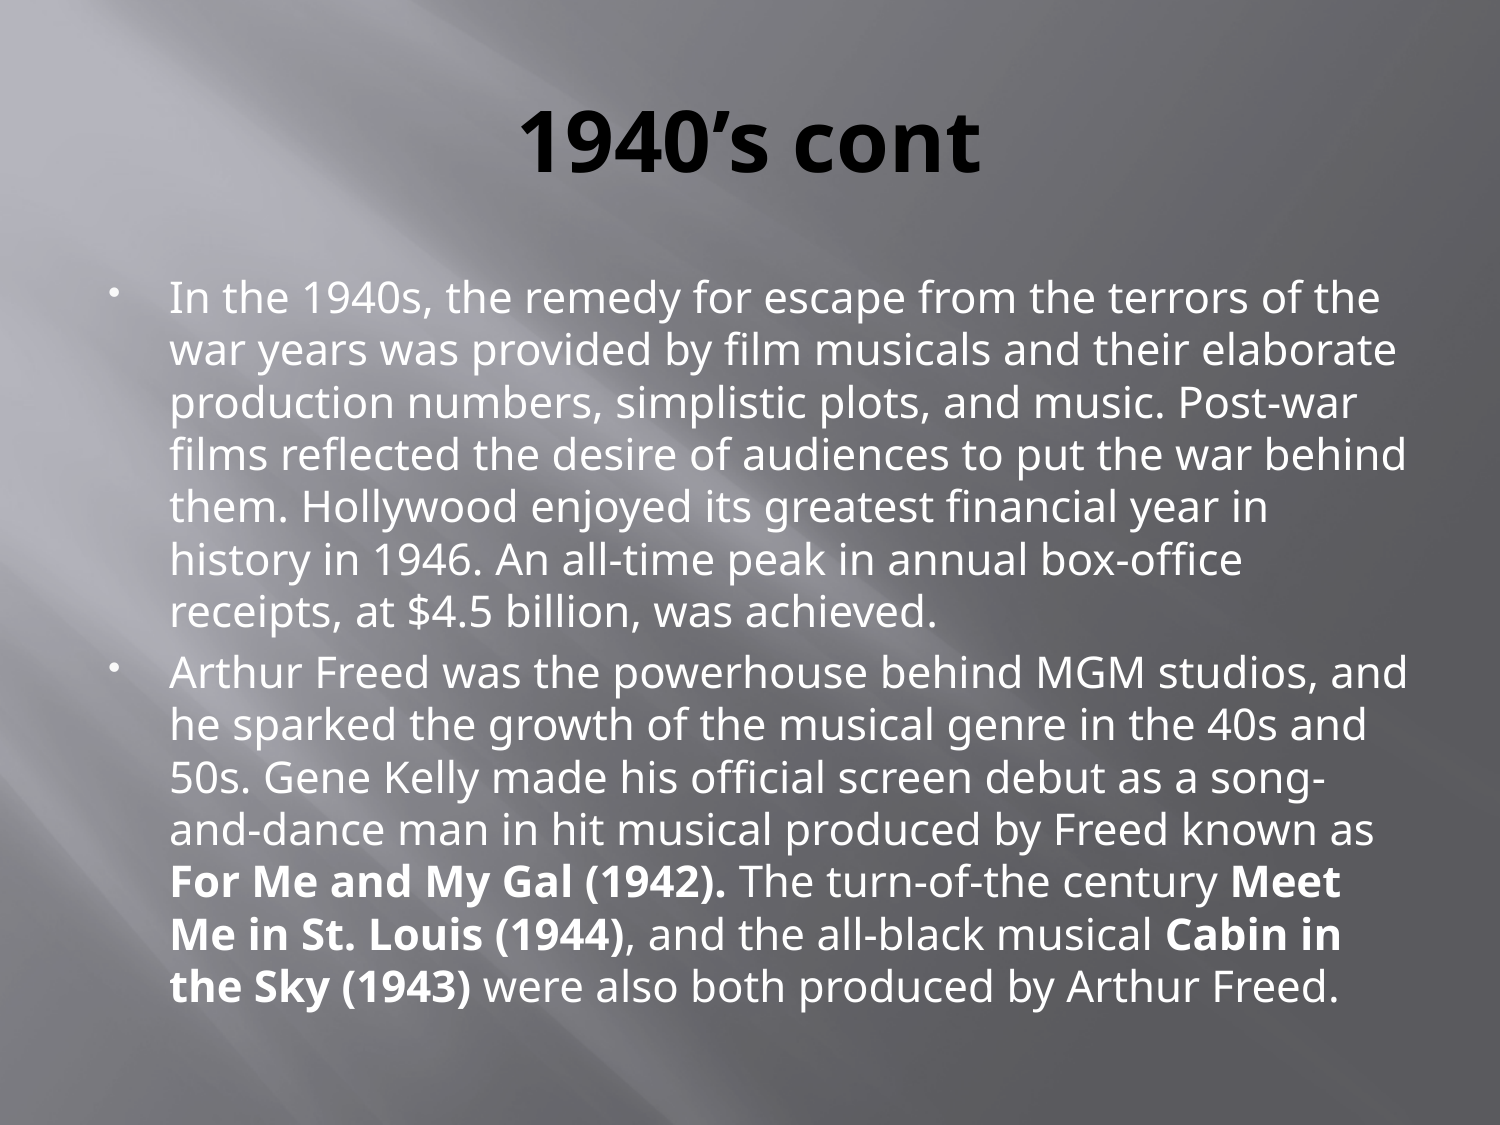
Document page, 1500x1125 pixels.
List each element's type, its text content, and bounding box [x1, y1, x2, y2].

list In the 1940s, the remedy for escape from the terrors of the war years was provided by film musicals and their elaborate production numbers, simplistic plots, and music. Post-war films reflected the desire of audiences to put the war behind them. Hollywood enjoyed its greatest financial year in history in 1946. An all-time peak in annual box-office receipts, at $4.5 billion, was achieved. Arthur Freed was the powerhouse behind MGM studios, and he sparked the growth of the musical genre in the 40s and 50s. Gene Kelly made his official screen debut as a song-and-dance man in hit musical produced by Freed known as For Me and My Gal (1942). The turn-of-the century Meet Me in St. Louis (1944), and the all-black musical Cabin in the Sky (1943) were also both produced by Arthur Freed. [75, 262, 1425, 1035]
title 1940’s cont [75, 45, 1425, 233]
